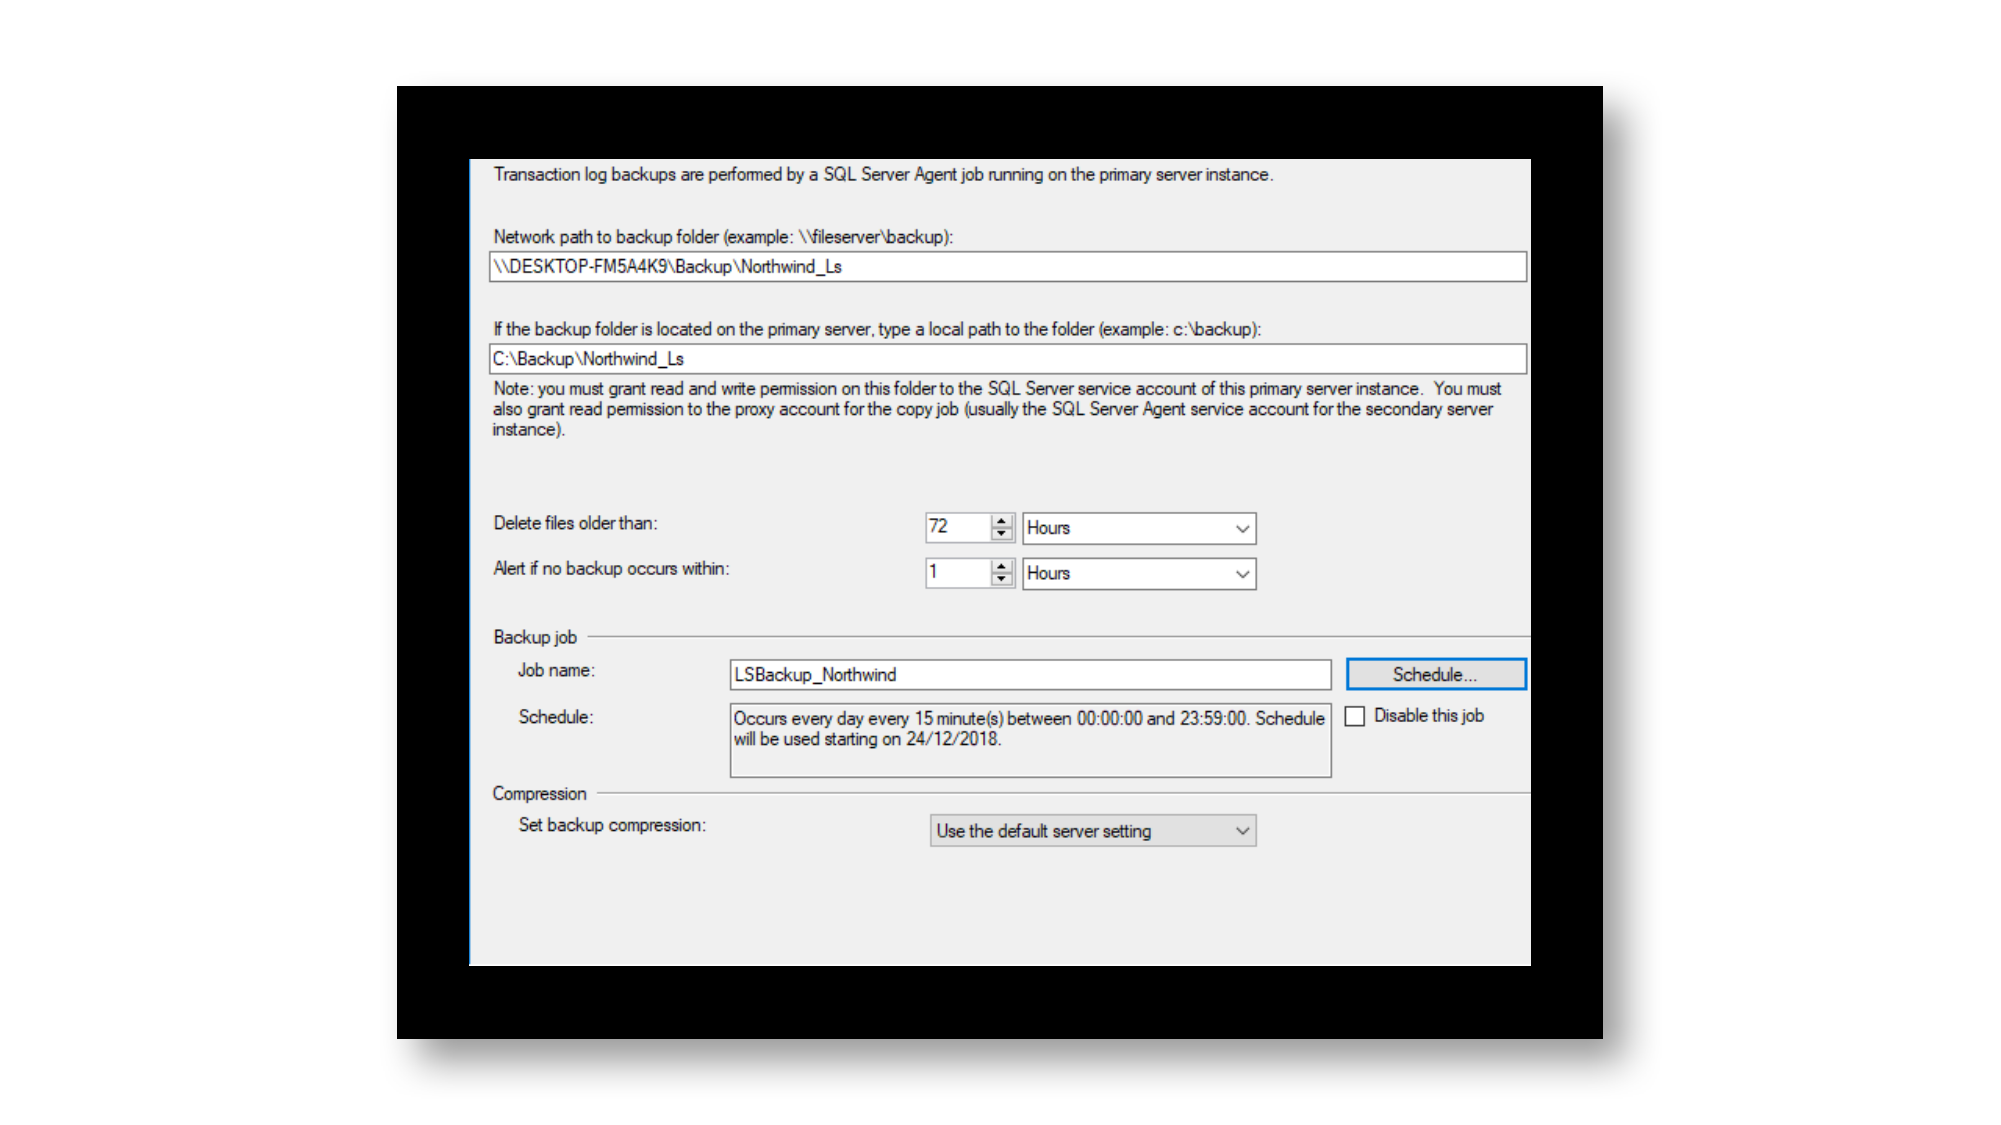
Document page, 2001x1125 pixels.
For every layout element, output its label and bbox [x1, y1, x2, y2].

picture [469, 159, 1531, 966]
